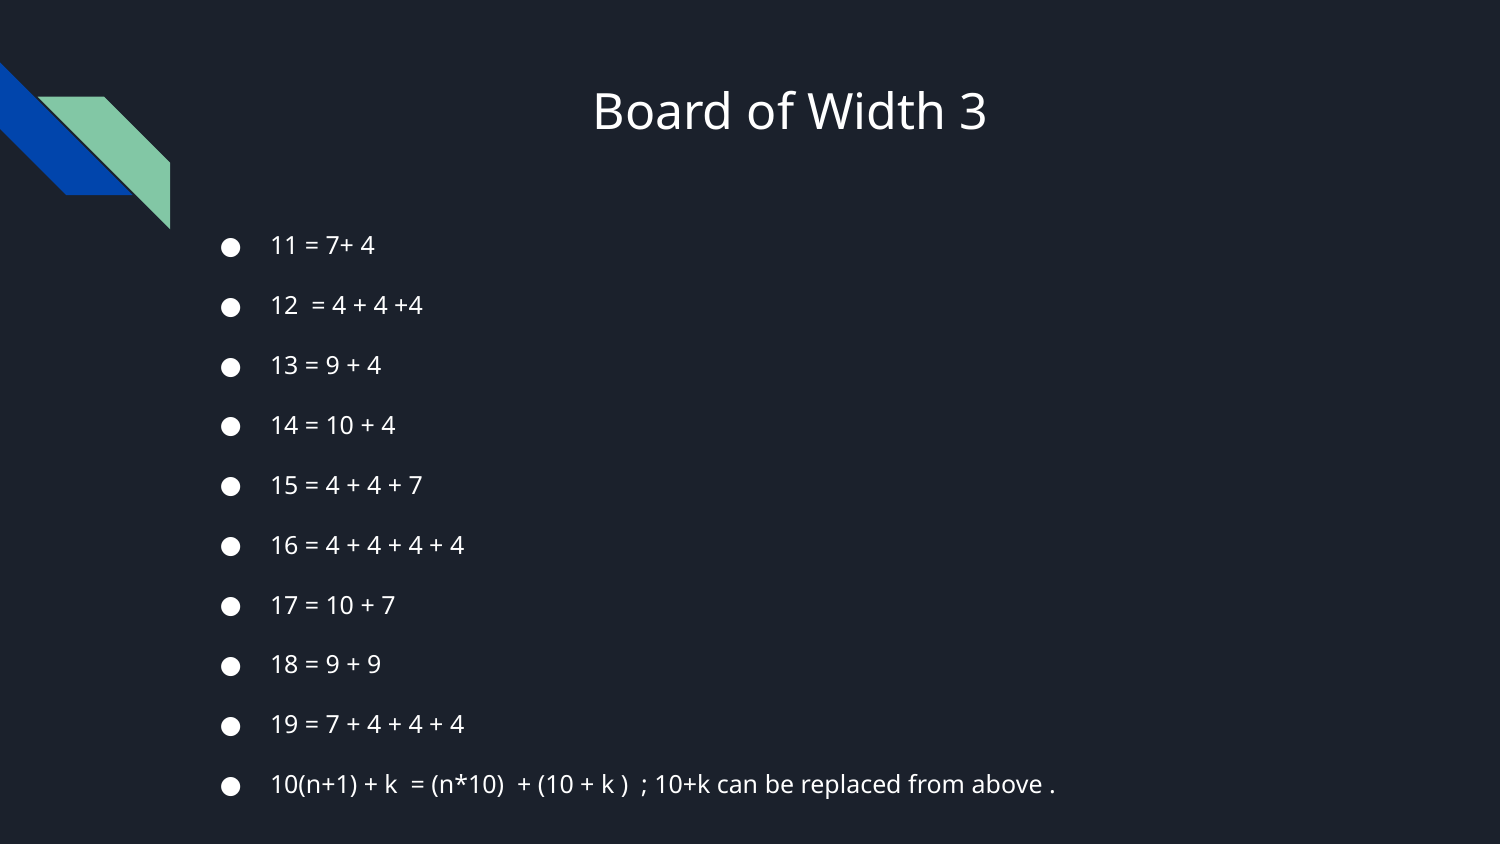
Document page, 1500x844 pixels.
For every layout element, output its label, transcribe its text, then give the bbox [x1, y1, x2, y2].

title Board of Width 3 [212, 64, 1368, 215]
text_box 11 = 7+ 4 12 = 4 + 4 +4 13 = 9 + 4 14 = 10 + 4 15 = 4 + 4 + 7 16 = 4 + 4 + 4 + 4 17 = 10 + 7 18 = 9 + 9 19 = 7 + 4 + 4 + 4 10(n+1) + k = (n*10) + (10 + k ) ; 10+k can be replaced from above . [180, 184, 1344, 792]
